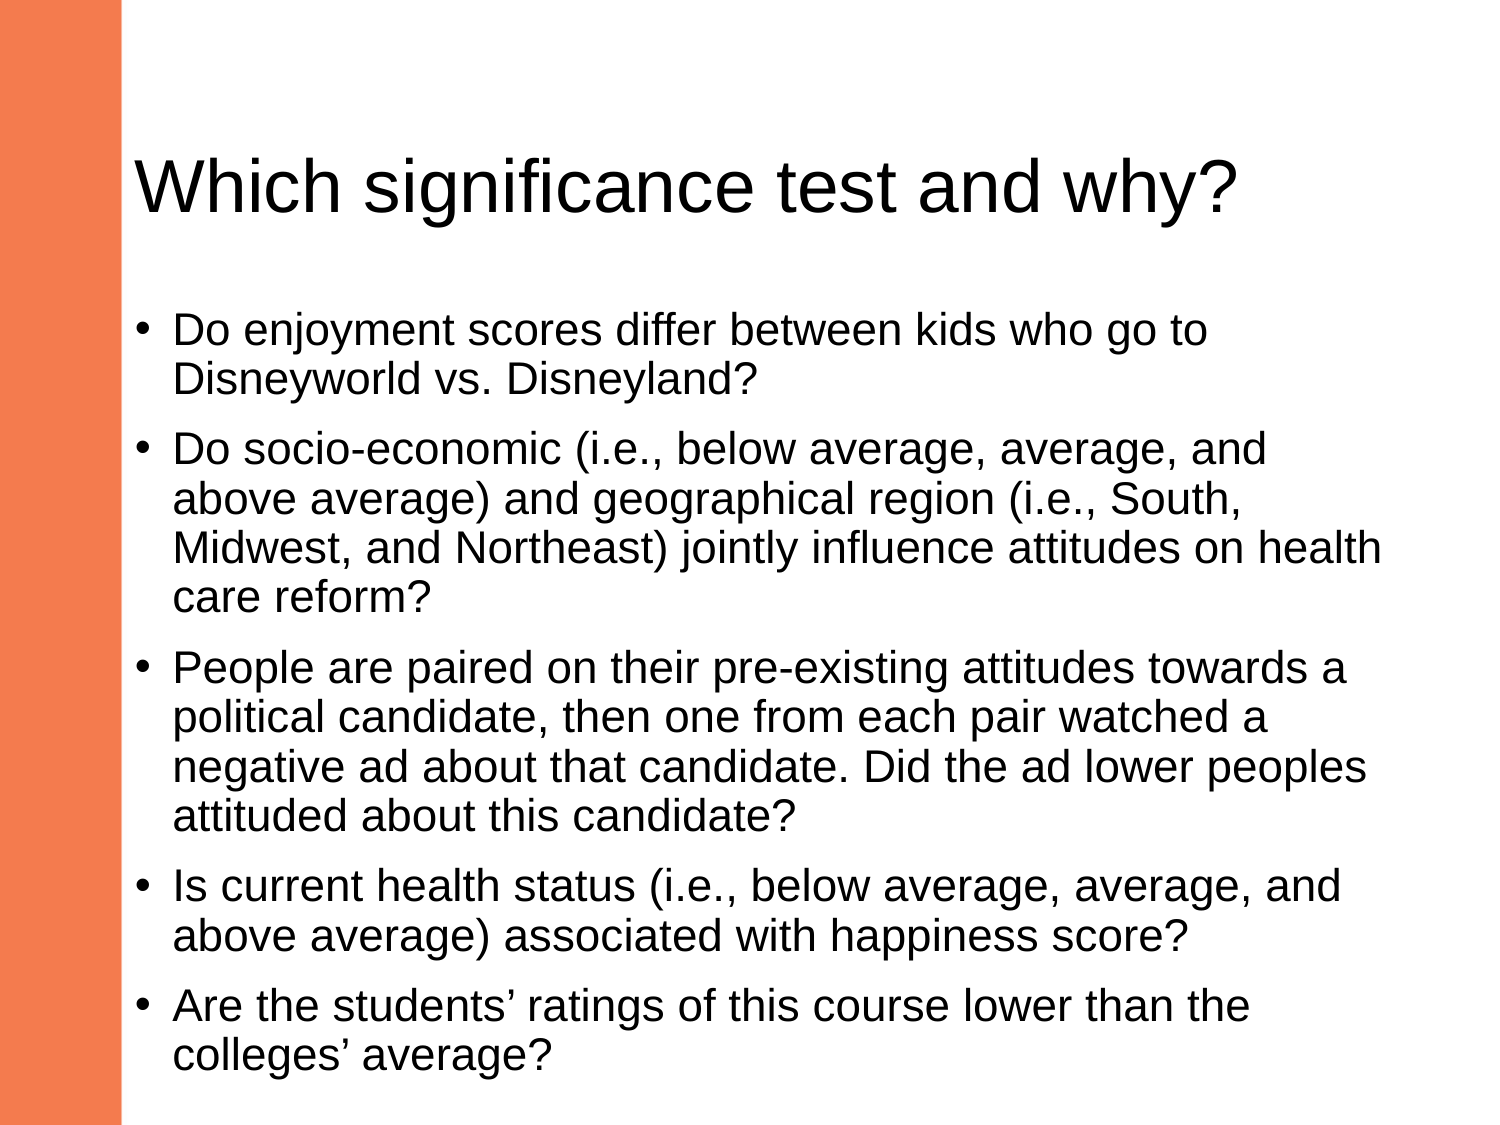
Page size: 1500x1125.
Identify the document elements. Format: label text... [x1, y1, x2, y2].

list Do enjoyment scores differ between kids who go to Disneyworld vs. Disneyland? Do socio-economic (i.e., below average, average, and above average) and geographical region (i.e., South, Midwest, and Northeast) jointly influence attitudes on health care reform? People are paired on their pre-existing attitudes towards a political candidate, then one from each pair watched a negative ad about that candidate. Did the ad lower peoples attituded about this candidate? Is current health status (i.e., below average, average, and above average) associated with happiness score? Are the students’ ratings of this course lower than the colleges’ average? [119, 297, 1414, 1087]
picture [0, 0, 1500, 1125]
title Which significance test and why? [119, 107, 1481, 271]
